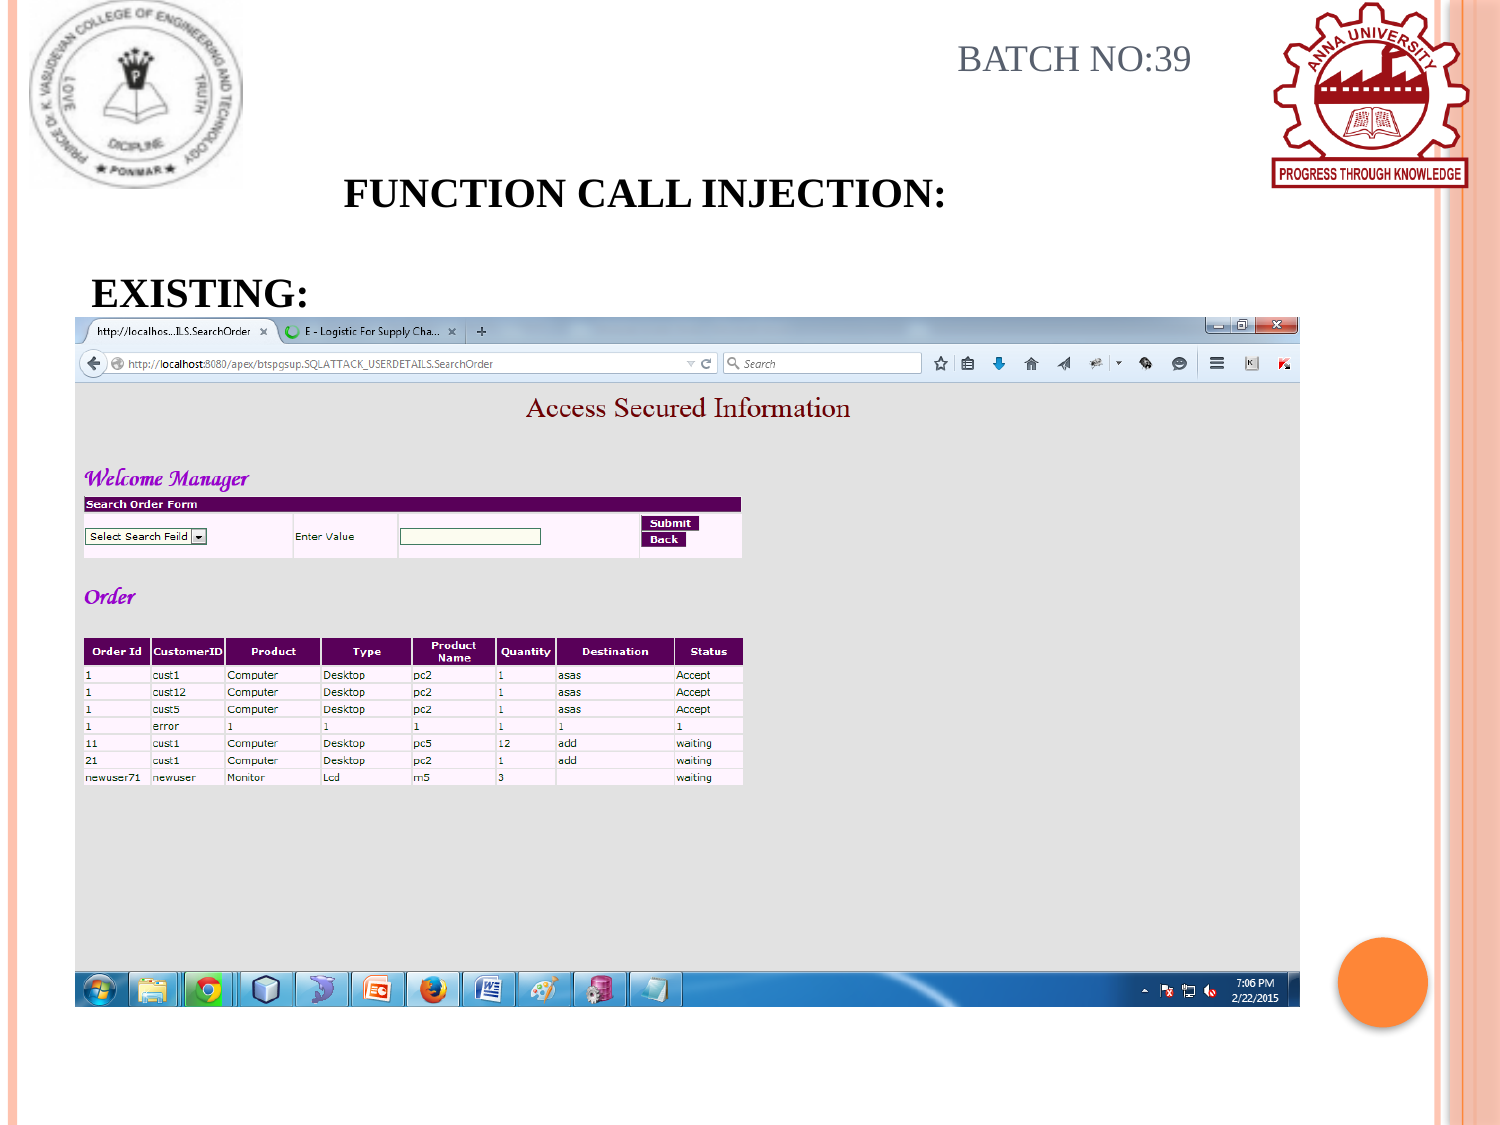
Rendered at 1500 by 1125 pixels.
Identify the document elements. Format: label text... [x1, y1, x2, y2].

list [74, 317, 1301, 1008]
picture [28, 0, 243, 190]
picture [1269, 0, 1471, 191]
title Function Call Injection: Existing: [76, 185, 1302, 316]
text_box BATCH NO:39 [246, 0, 1266, 90]
